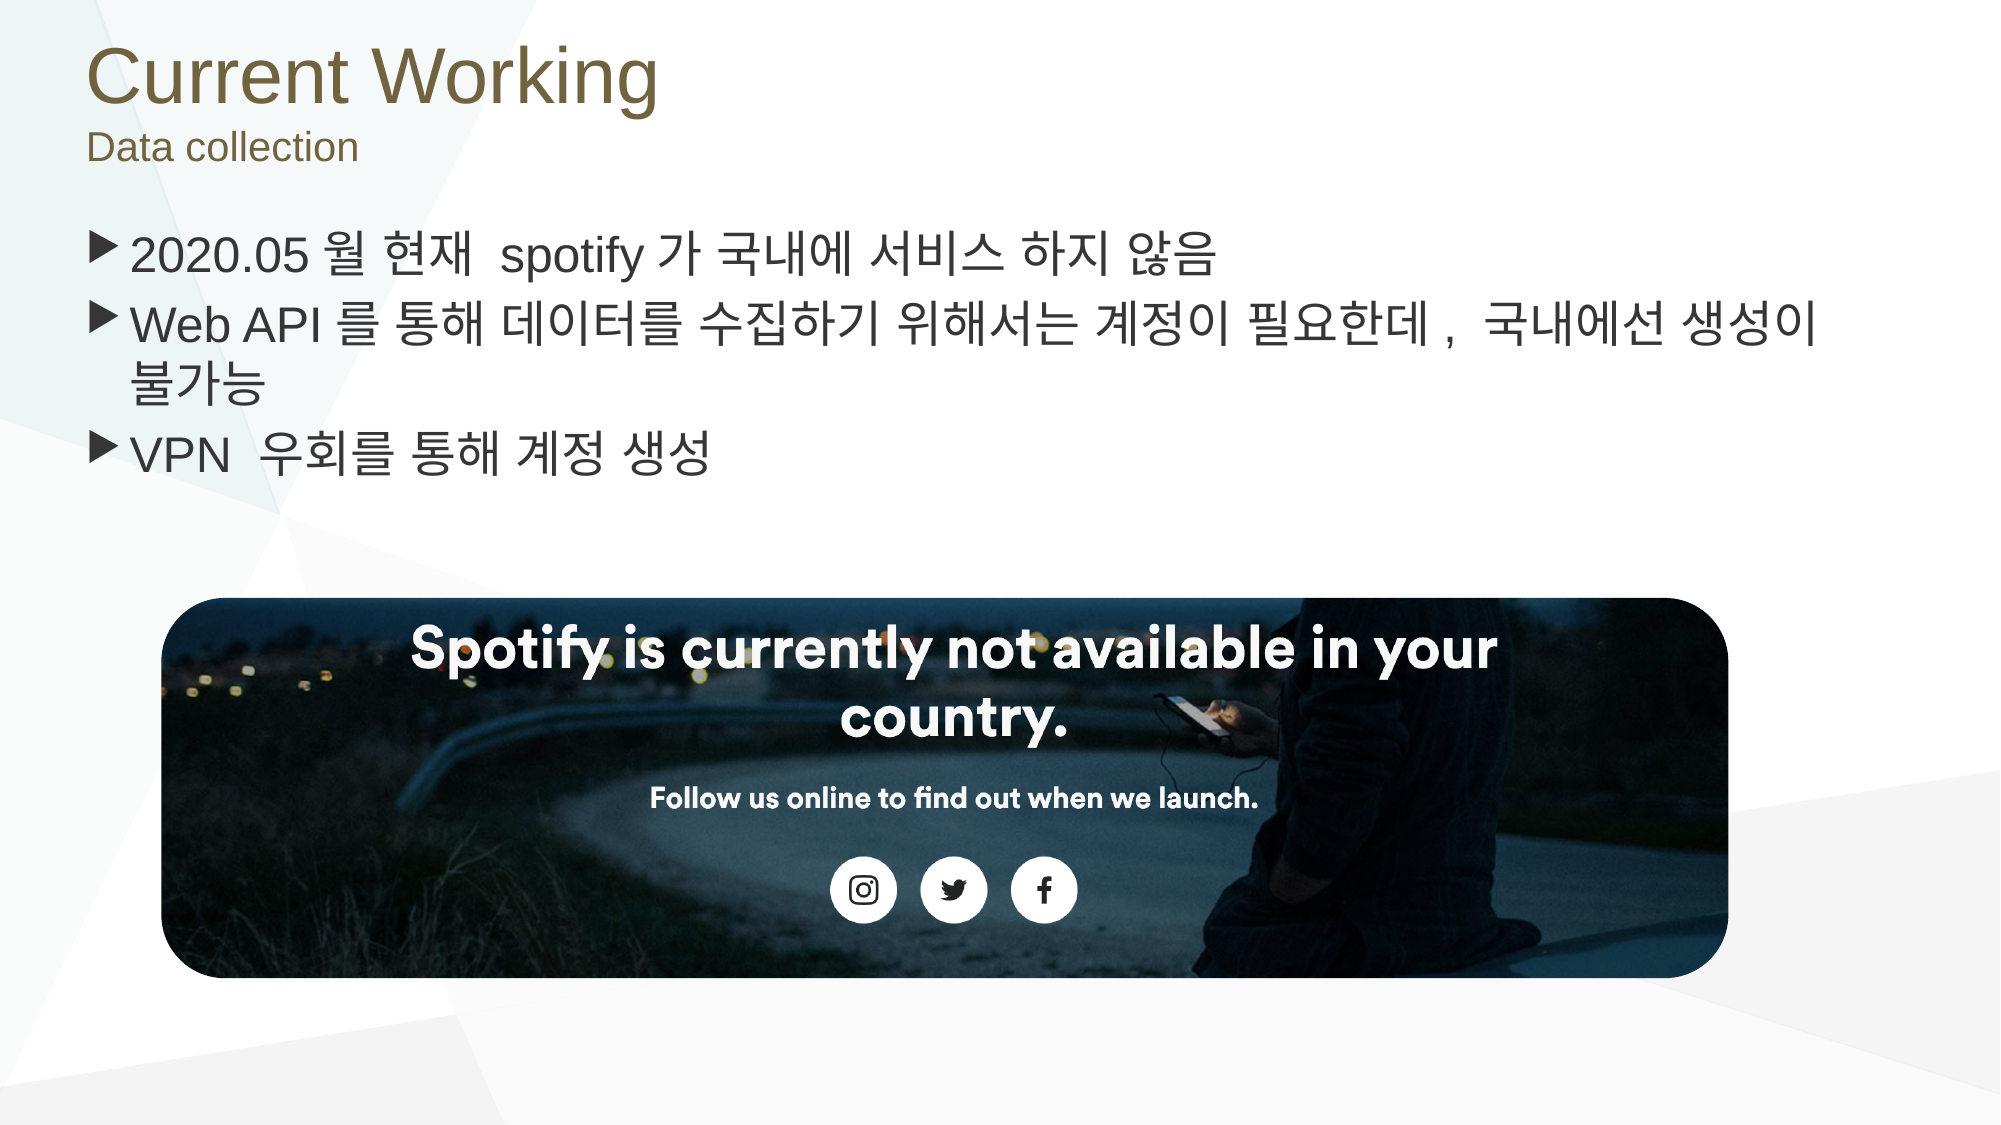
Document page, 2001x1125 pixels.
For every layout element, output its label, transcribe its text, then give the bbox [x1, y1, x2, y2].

title Current Working Data collection [70, 20, 1925, 175]
list 2020.05월 현재 spotify가 국내에 서비스 하지 않음 Web API를 통해 데이터를 수집하기 위해서는 계정이 필요한데, 국내에선 생성이 불가능 VPN 우회를 통해 계정 생성 [70, 214, 1925, 1029]
picture [161, 597, 1729, 979]
